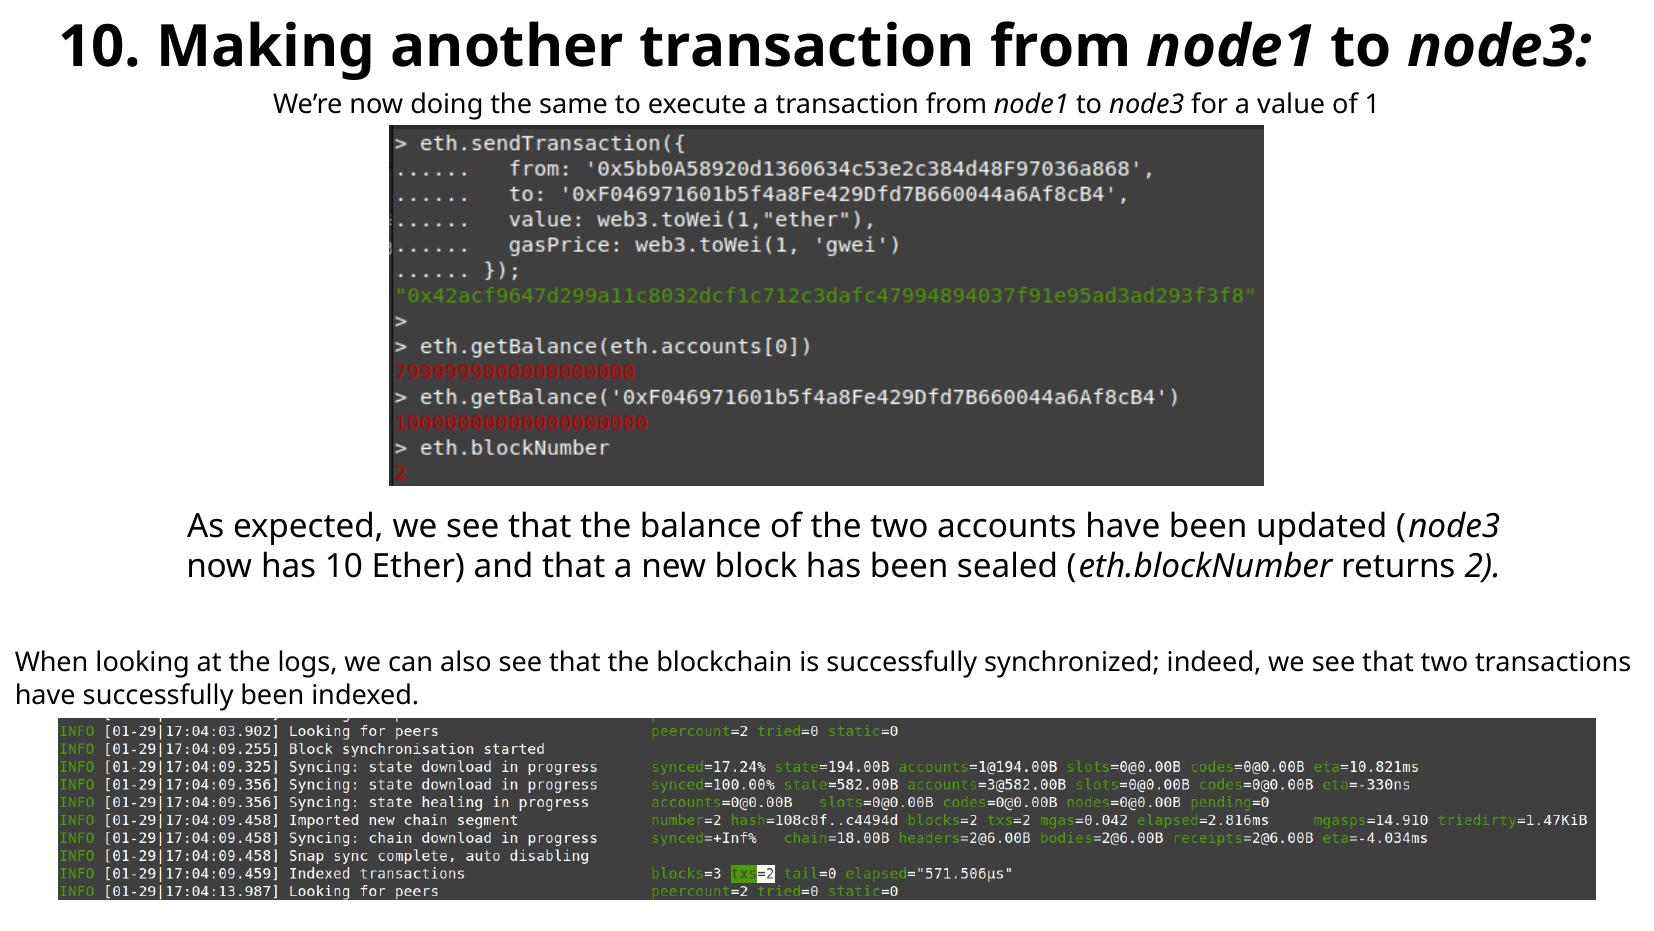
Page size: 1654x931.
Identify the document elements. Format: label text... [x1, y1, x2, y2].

text_box When looking at the logs, we can also see that the blockchain is successfully synchronized; indeed, we see that two transactions have successfully been indexed. [0, 637, 1650, 711]
title 10. Making another transaction from node1 to node3: [0, 12, 1650, 75]
picture [57, 718, 1596, 901]
picture [389, 124, 1265, 486]
text_box As expected, we see that the balance of the two accounts have been updated (node3 now has 10 Ether) and that a new block has been sealed (eth.blockNumber returns 2). [149, 496, 1538, 600]
text_box We’re now doing the same to execute a transaction from node1 to node3 for a value of 1 Ether: [245, 79, 1408, 182]
